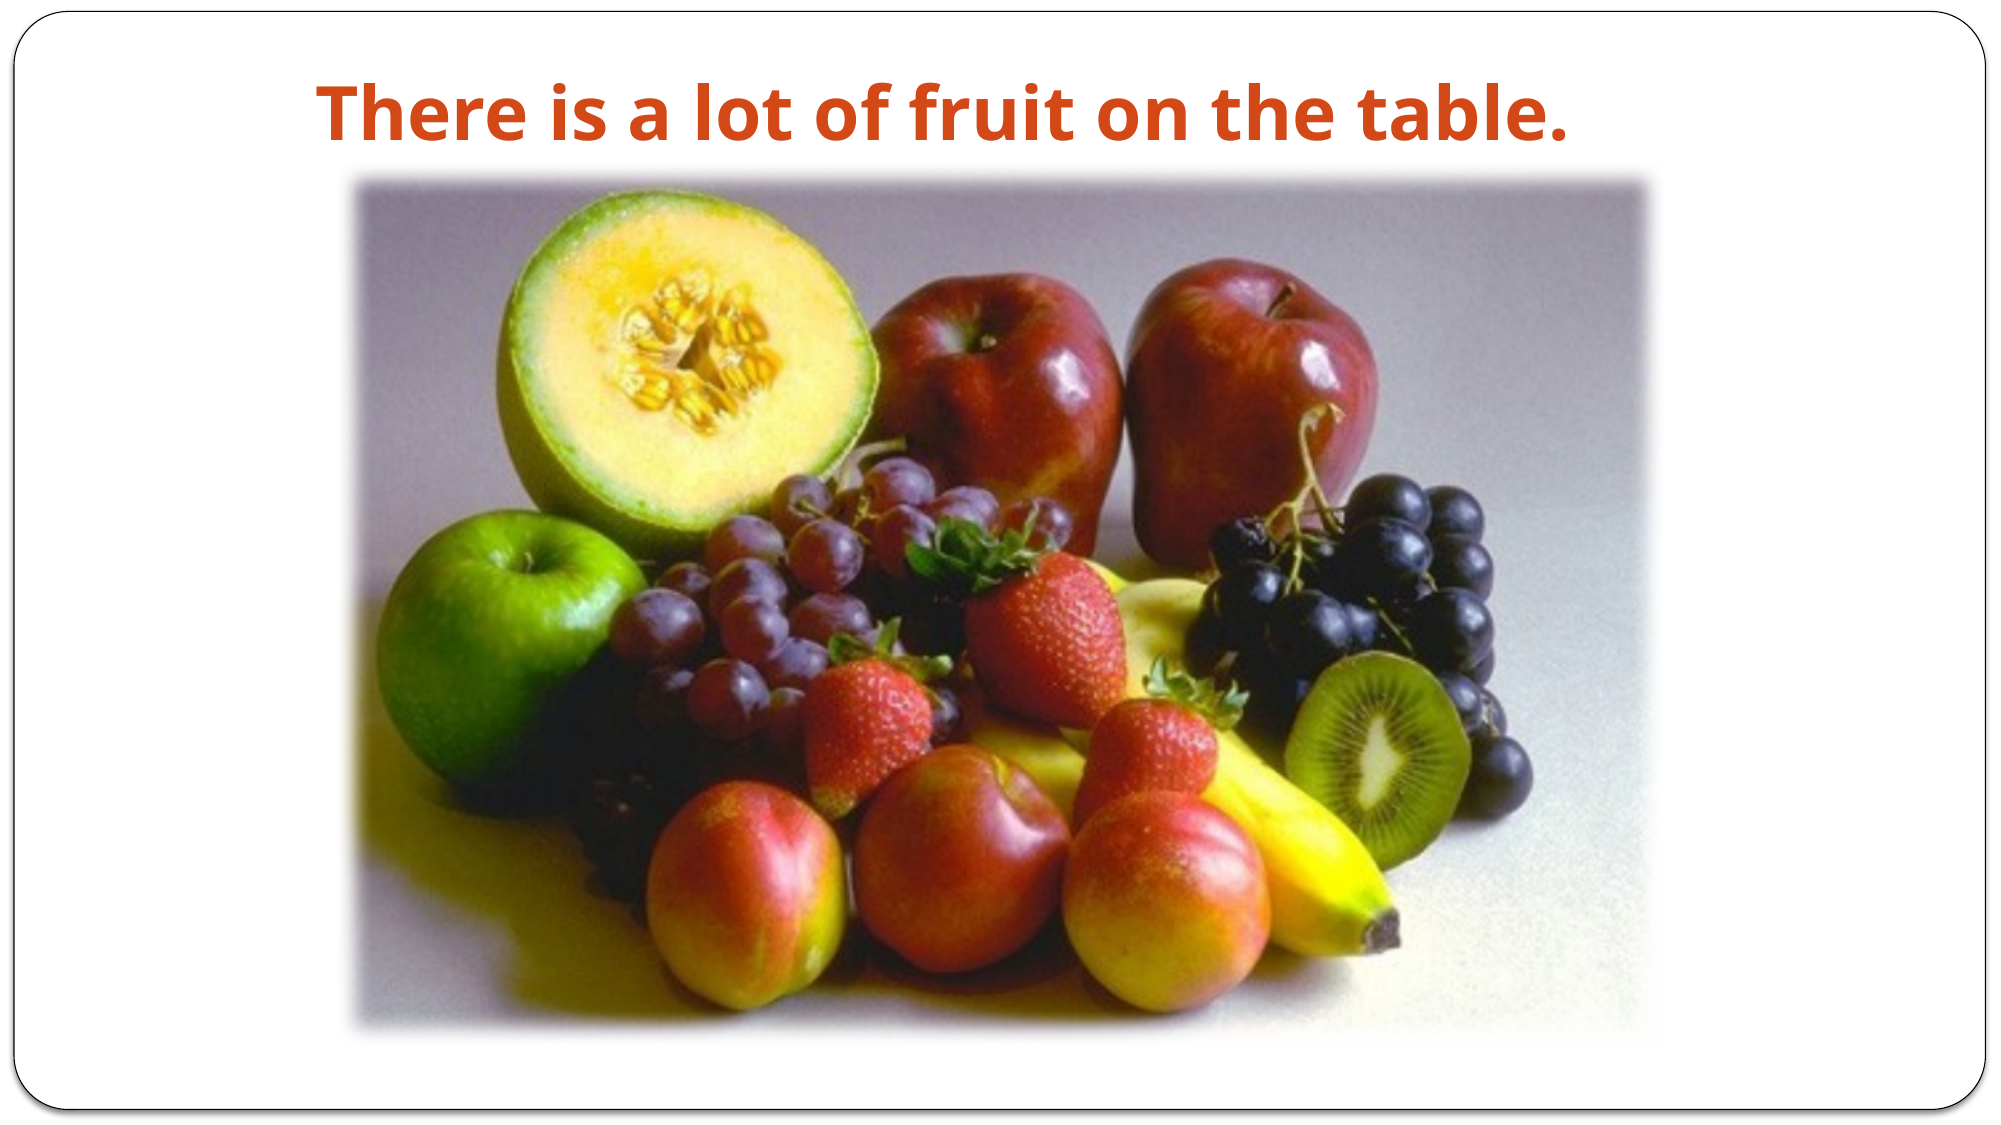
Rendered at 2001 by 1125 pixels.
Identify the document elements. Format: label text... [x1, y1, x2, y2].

picture [337, 162, 1666, 1047]
list There is a lot of fruit on the table. [299, 49, 1701, 163]
